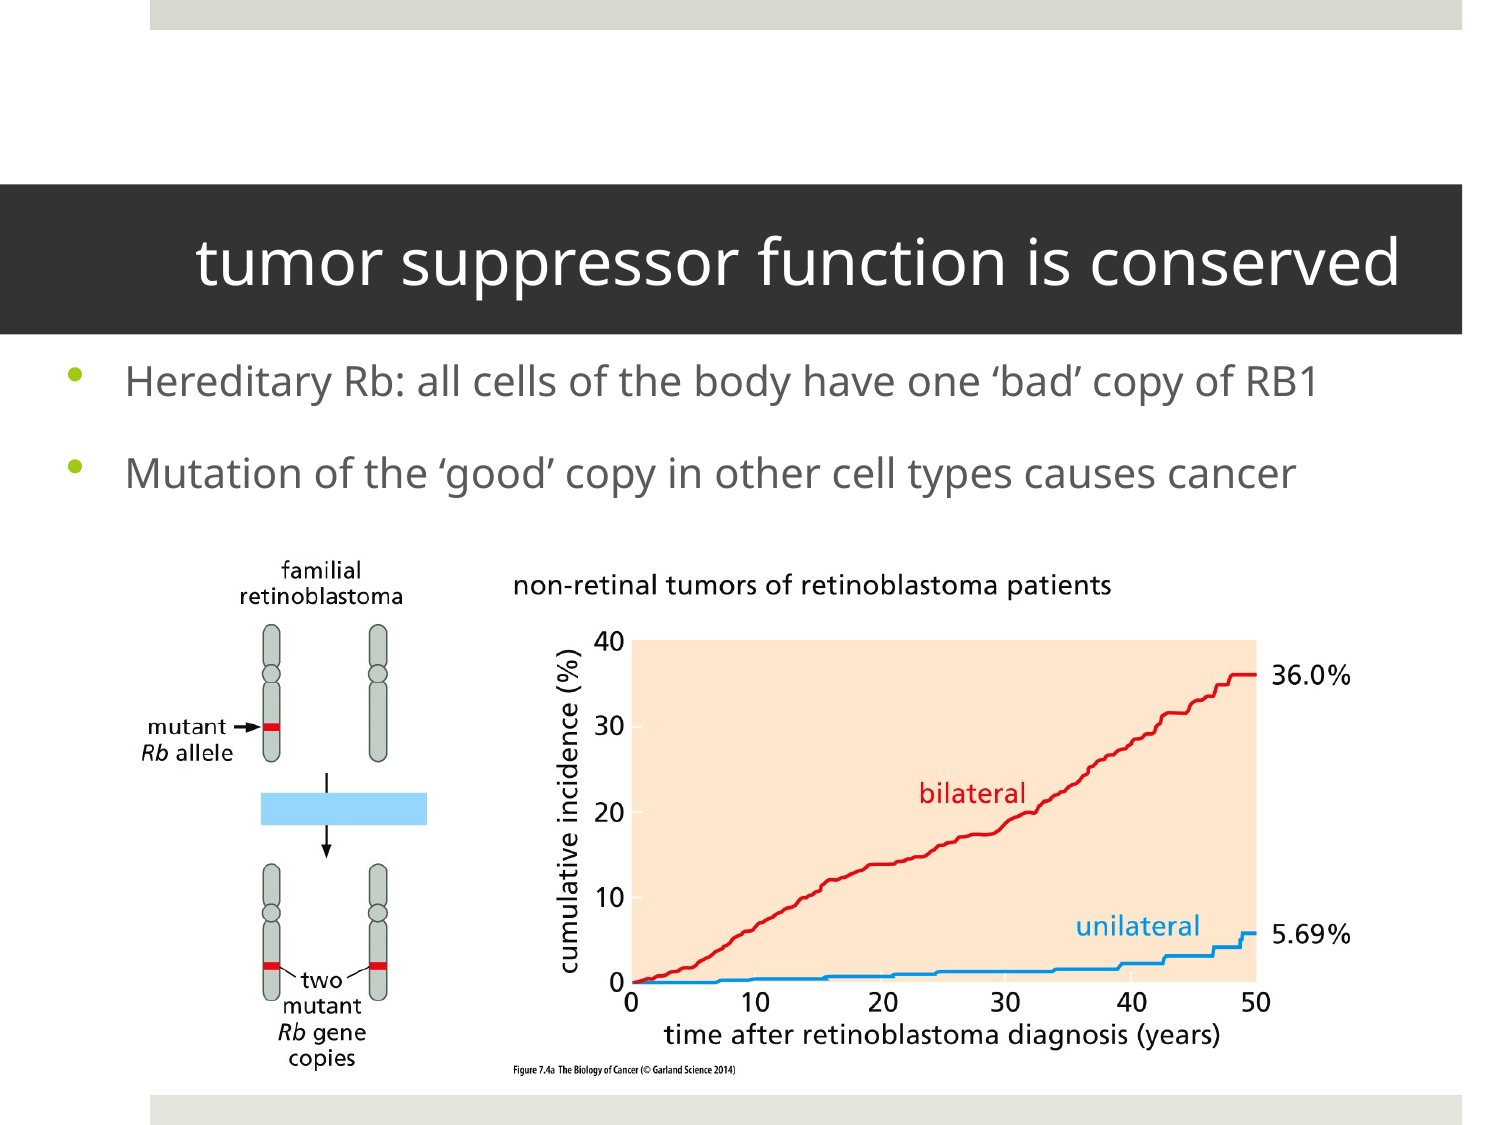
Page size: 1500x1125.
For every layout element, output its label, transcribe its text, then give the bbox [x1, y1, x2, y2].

title tumor suppressor function is conserved [0, 184, 1463, 335]
picture [132, 538, 428, 1079]
list Hereditary Rb: all cells of the body have one ‘bad’ copy of RB1 Mutation of the ‘good’ copy in other cell types causes cancer [53, 347, 1500, 554]
picture [508, 566, 1356, 1079]
